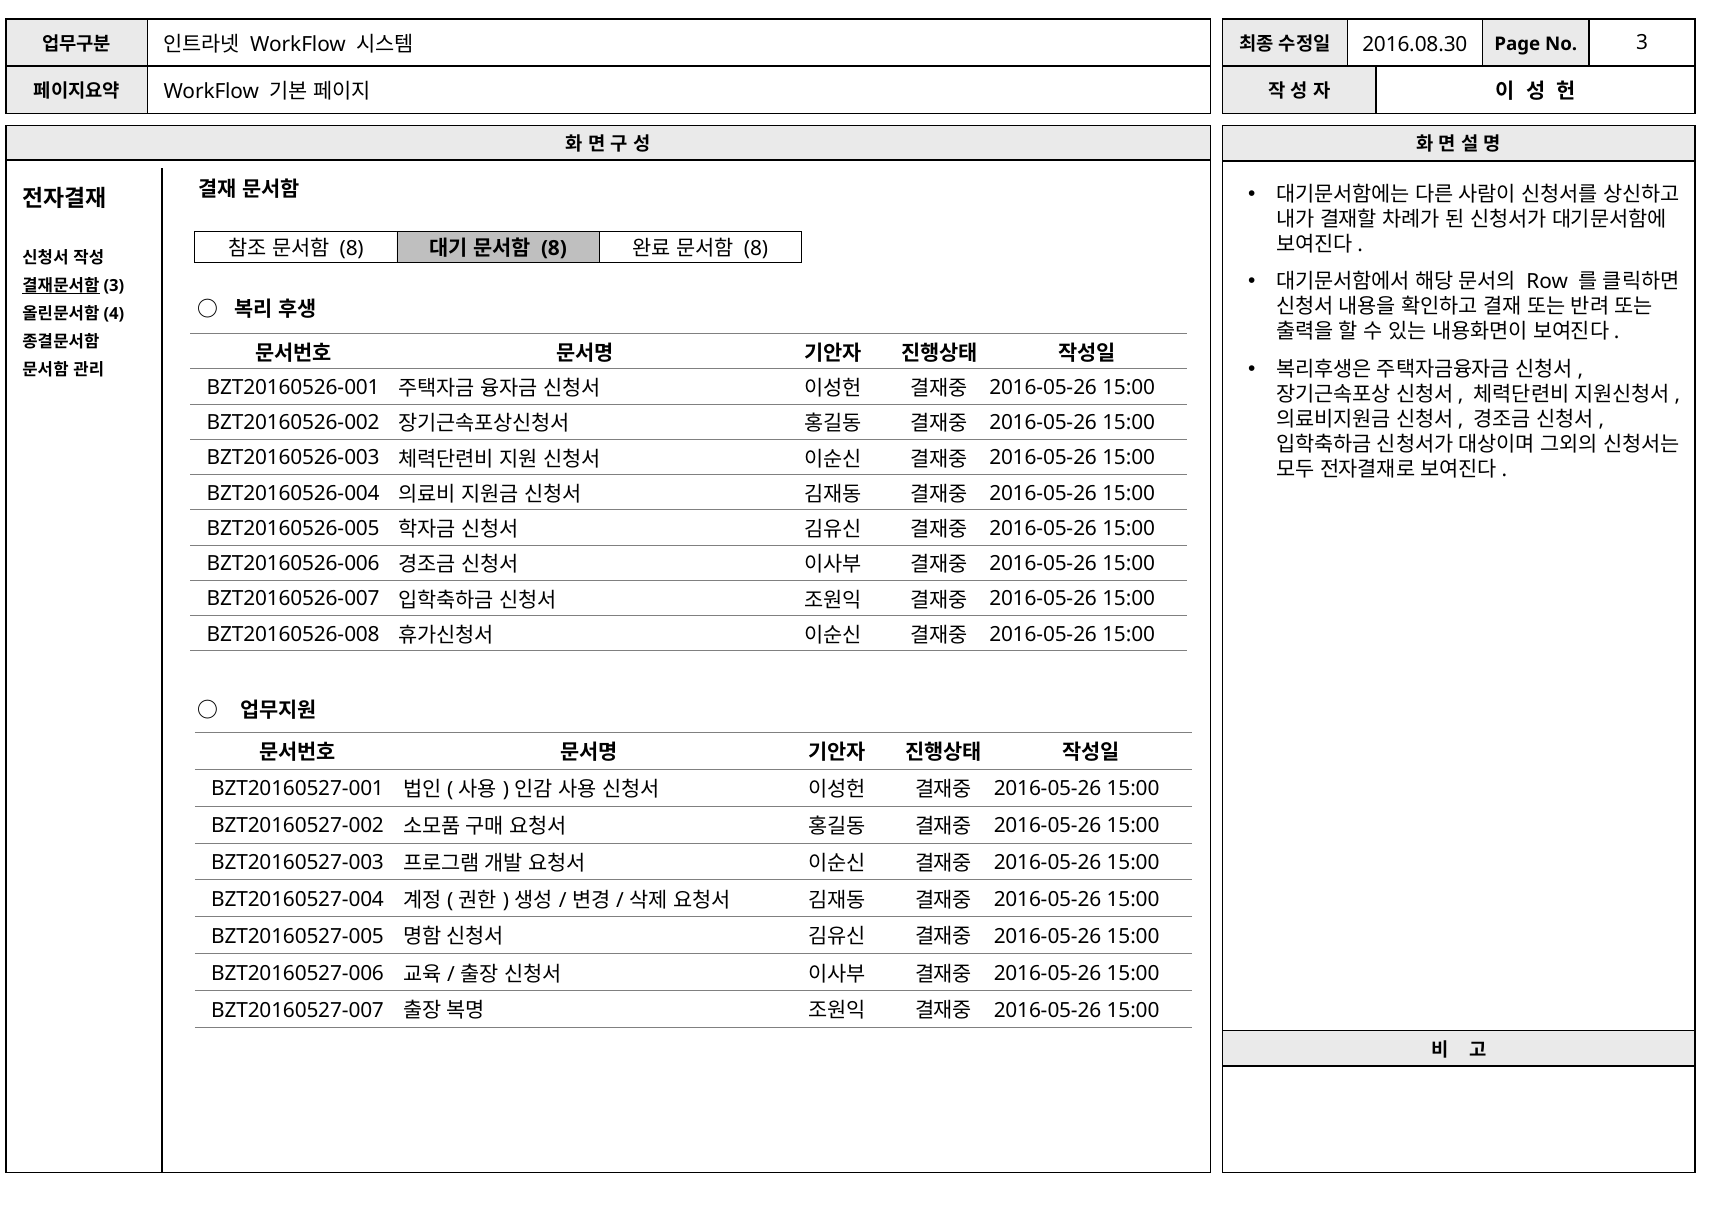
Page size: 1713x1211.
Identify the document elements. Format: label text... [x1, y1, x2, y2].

table_cell 결재중 [892, 581, 986, 615]
table_cell BZT20160526-003 [190, 440, 396, 474]
table_cell 체력단련비 지원 신청서 [396, 440, 774, 474]
table_cell 결재중 [892, 546, 986, 580]
table_cell 2016-05-26 15:00 [986, 510, 1187, 545]
table_cell BZT20160526-001 [190, 369, 396, 404]
text_box 결재 문서함 [184, 168, 315, 208]
table_cell BZT20160527-002 [195, 807, 400, 843]
table_header 문서번호 [190, 334, 396, 368]
table_header 기안자 [774, 334, 892, 368]
table_cell 결재중 [896, 880, 991, 916]
table_cell 계정(권한)생성/변경/삭제 요청서 [400, 880, 778, 916]
text_box 전자결재 신청서 작성 결재문서함(3) 올린문서함(4) 종결문서함 문서함 관리 [7, 165, 140, 386]
table_cell 명함 신청서 [400, 917, 778, 953]
table_cell 이성헌 [778, 770, 896, 806]
table_cell 결재중 [892, 616, 986, 650]
table_cell 2016-05-26 15:00 [991, 770, 1192, 806]
text_box 대기 문서함 (8) [396, 231, 598, 263]
table_cell 결재중 [892, 405, 986, 439]
table_cell 결재중 [892, 440, 986, 474]
table_cell 조원익 [778, 991, 896, 1027]
table_cell BZT20160526-007 [190, 581, 396, 615]
table_cell 이순신 [774, 616, 892, 650]
table_cell 이순신 [778, 844, 896, 879]
table_cell 결재중 [896, 770, 991, 806]
table_cell BZT20160527-006 [195, 954, 400, 990]
table_header 문서명 [396, 334, 774, 368]
table_header 문서명 [400, 733, 778, 769]
table_cell 2016-05-26 15:00 [991, 844, 1192, 879]
table_cell 조원익 [774, 581, 892, 615]
table_cell 결재중 [896, 844, 991, 879]
table_header 진행상태 [892, 334, 986, 368]
text_box WorkFlow 기본 페이지 [147, 70, 682, 111]
table_cell 2016-05-26 15:00 [986, 546, 1187, 580]
table_cell 김재동 [774, 475, 892, 509]
table_cell 이순신 [774, 440, 892, 474]
table_cell BZT20160526-006 [190, 546, 396, 580]
table_cell BZT20160526-005 [190, 510, 396, 545]
table_cell 교육/출장 신청서 [400, 954, 778, 990]
table_cell 결재중 [892, 369, 986, 404]
table_cell 결재중 [896, 954, 991, 990]
table_cell 2016-05-26 15:00 [991, 991, 1192, 1027]
table_cell 이사부 [778, 954, 896, 990]
table_cell BZT20160526-004 [190, 475, 396, 509]
table_cell BZT20160526-002 [190, 405, 396, 439]
table_cell 이성헌 [774, 369, 892, 404]
table_header 작성일 [991, 733, 1192, 769]
table_cell BZT20160527-007 [195, 991, 400, 1027]
table_cell 2016-05-26 15:00 [986, 581, 1187, 615]
table_cell 경조금 신청서 [396, 546, 774, 580]
table_cell 2016-05-26 15:00 [991, 917, 1192, 953]
table_cell BZT20160527-004 [195, 880, 400, 916]
table_cell BZT20160526-008 [190, 616, 396, 650]
table_cell 2016-05-26 15:00 [986, 440, 1187, 474]
table_header 진행상태 [896, 733, 991, 769]
table_cell 2016-05-26 15:00 [986, 475, 1187, 509]
table_cell 2016-05-26 15:00 [991, 954, 1192, 990]
table_cell 결재중 [892, 475, 986, 509]
table_cell 출장 복명 [400, 991, 778, 1027]
table_cell 결재중 [896, 807, 991, 843]
table_cell 결재중 [896, 991, 991, 1027]
table_header 기안자 [778, 733, 896, 769]
text_box 참조 문서함 (8) [194, 231, 396, 263]
table_cell 장기근속포상신청서 [396, 405, 774, 439]
table_cell 결재중 [892, 510, 986, 545]
table_cell 학자금 신청서 [396, 510, 774, 545]
table_cell BZT20160527-003 [195, 844, 400, 879]
text_box ○ 복리 후생 [194, 292, 398, 324]
table_cell BZT20160527-001 [195, 770, 400, 806]
table_cell 2016-05-26 15:00 [986, 616, 1187, 650]
table_cell 2016-05-26 15:00 [986, 405, 1187, 439]
table_cell 소모품 구매 요청서 [400, 807, 778, 843]
table_cell 입학축하금 신청서 [396, 581, 774, 615]
table_cell 2016-05-26 15:00 [991, 880, 1192, 916]
table_cell 김유신 [778, 917, 896, 953]
table_header 작성일 [986, 334, 1187, 368]
text_box ○ 업무지원 [194, 693, 398, 725]
table_cell 결재중 [896, 917, 991, 953]
table_cell 김유신 [774, 510, 892, 545]
table_cell 김재동 [778, 880, 896, 916]
table_cell 홍길동 [778, 807, 896, 843]
table_cell 의료비 지원금 신청서 [396, 475, 774, 509]
text_box 완료 문서함 (8) [598, 231, 802, 263]
table_cell 2016-05-26 15:00 [991, 807, 1192, 843]
table_cell 2016-05-26 15:00 [986, 369, 1187, 404]
table_cell 법인(사용)인감 사용 신청서 [400, 770, 778, 806]
table_cell BZT20160527-005 [195, 917, 400, 953]
text_box 대기문서함에는 다른 사람이 신청서를 상신하고 내가 결재할 차례가 된 신청서가 대기문서함에 보여진다. 대기문서함에서 해당 문서의 Row 를 클릭하면 신청서 내용을 확인하고 결재 또는 반려 또는 출력을 할 수 있는 내용화면이 보여진다. 복리후생은 주택자금융자금 신청서, 장기근속포상 신청서, 체력단련비 지원신청서, 의료비지원금 신청서, 경조금 신청서, 입학축하금 신청서가 대상이며 그외의 신청서는 모두 전자결재로 보여진다. [1248, 180, 1687, 481]
text_box 2016.08.30 [1346, 22, 1491, 64]
table_header 문서번호 [195, 733, 400, 769]
table_cell 프로그램 개발 요청서 [400, 844, 778, 879]
table_cell 휴가신청서 [396, 616, 774, 650]
table_cell 홍길동 [774, 405, 892, 439]
table_cell 주택자금 융자금 신청서 [396, 369, 774, 404]
table_cell 이사부 [774, 546, 892, 580]
